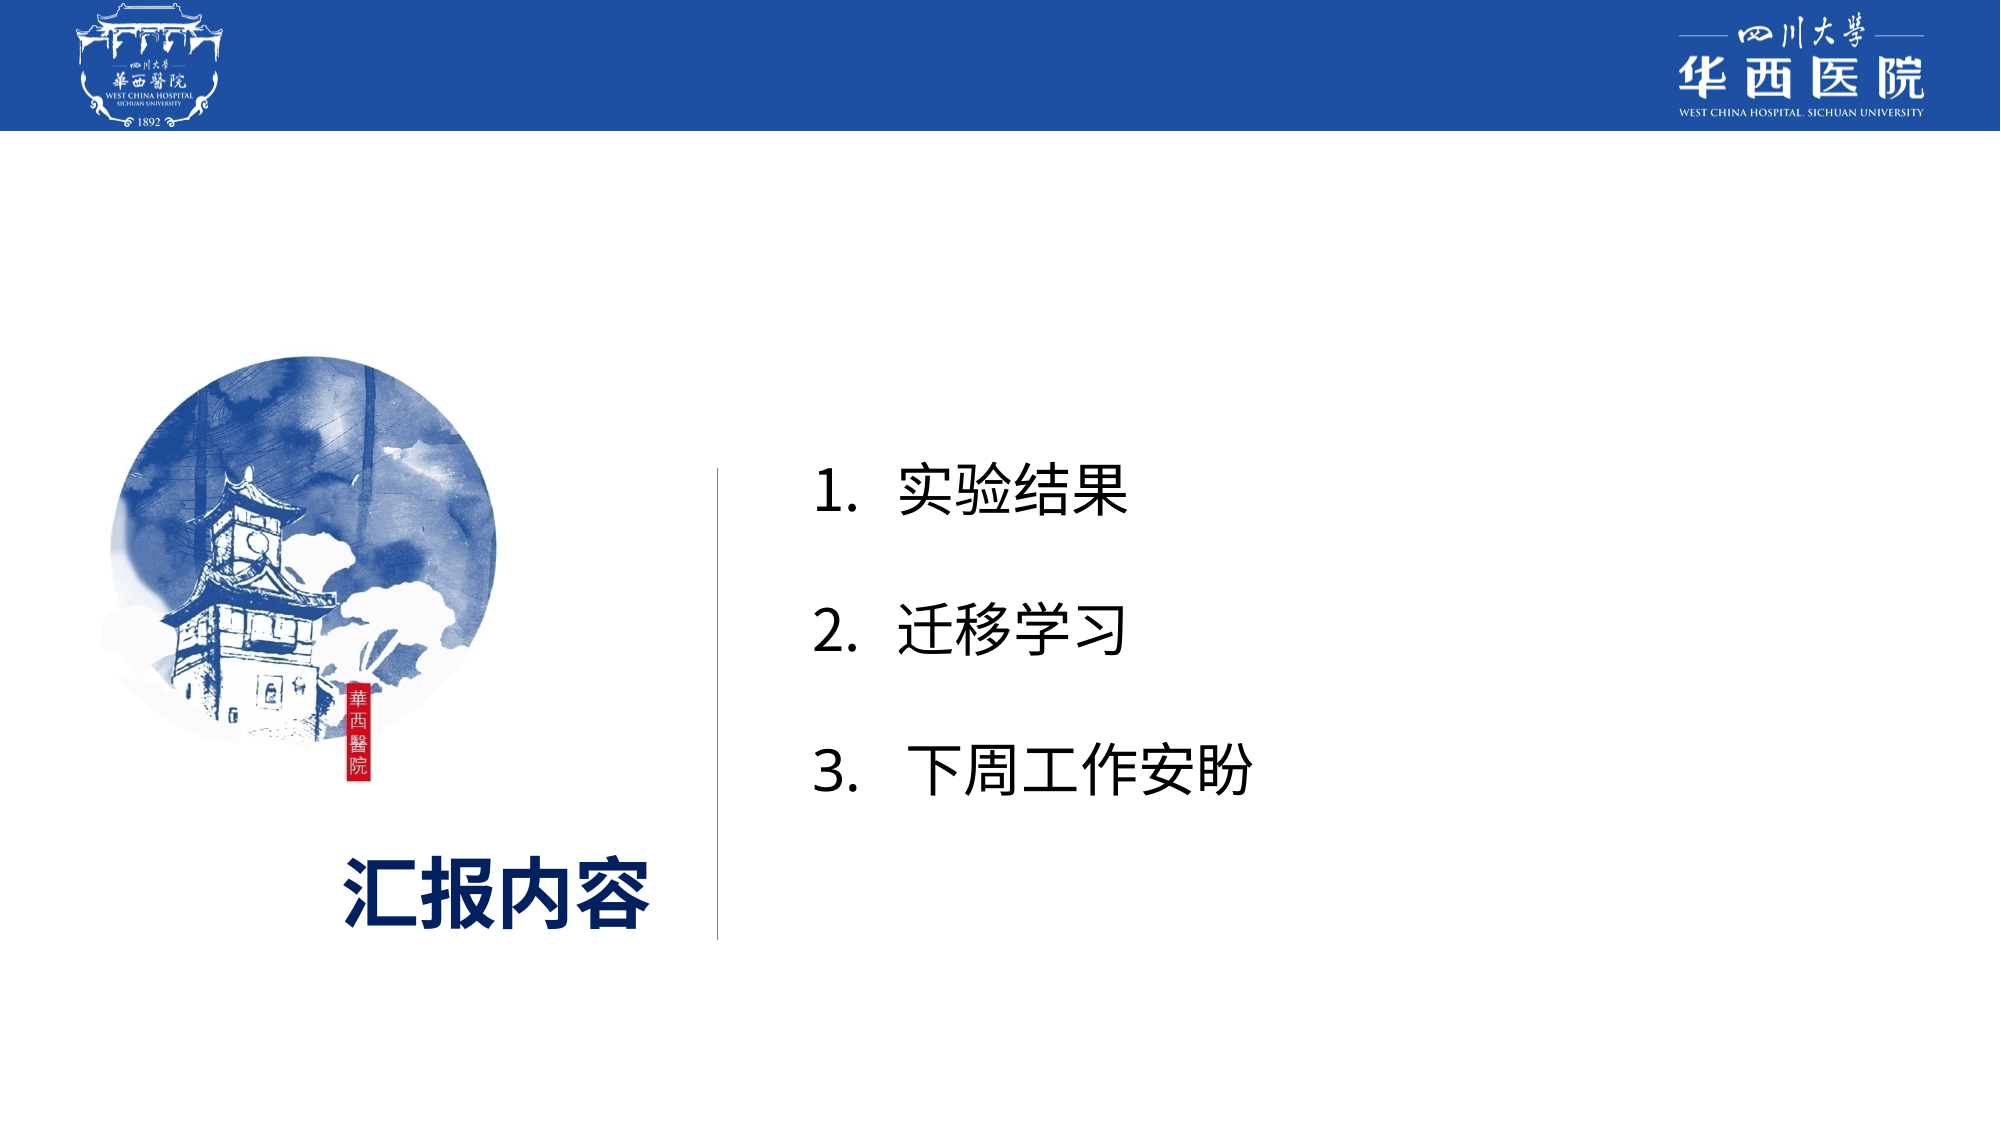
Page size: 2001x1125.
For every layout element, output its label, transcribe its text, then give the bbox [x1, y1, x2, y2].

picture [0, 0, 2000, 131]
text_box 实验结果 迁移学习 3. 下周工作安盼 [797, 445, 2000, 811]
picture [101, 345, 512, 791]
